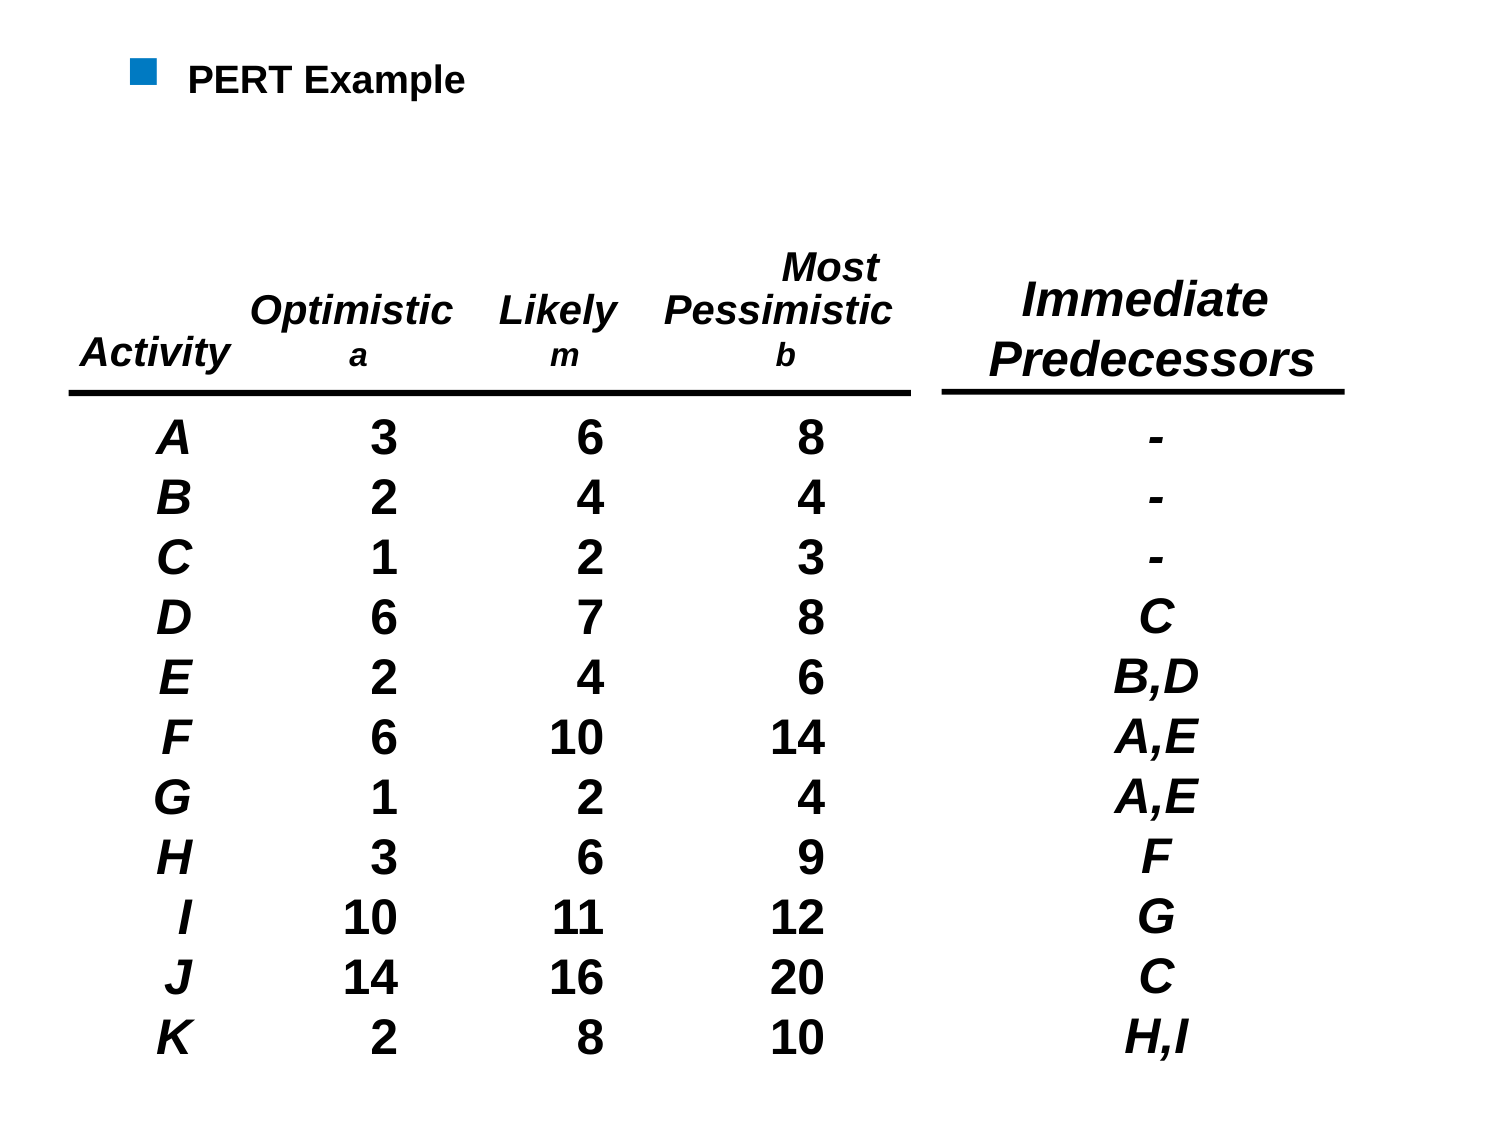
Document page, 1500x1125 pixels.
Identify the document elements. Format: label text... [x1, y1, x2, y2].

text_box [56, 240, 905, 1072]
title PERT Example [124, 53, 1401, 188]
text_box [910, 234, 1434, 1075]
